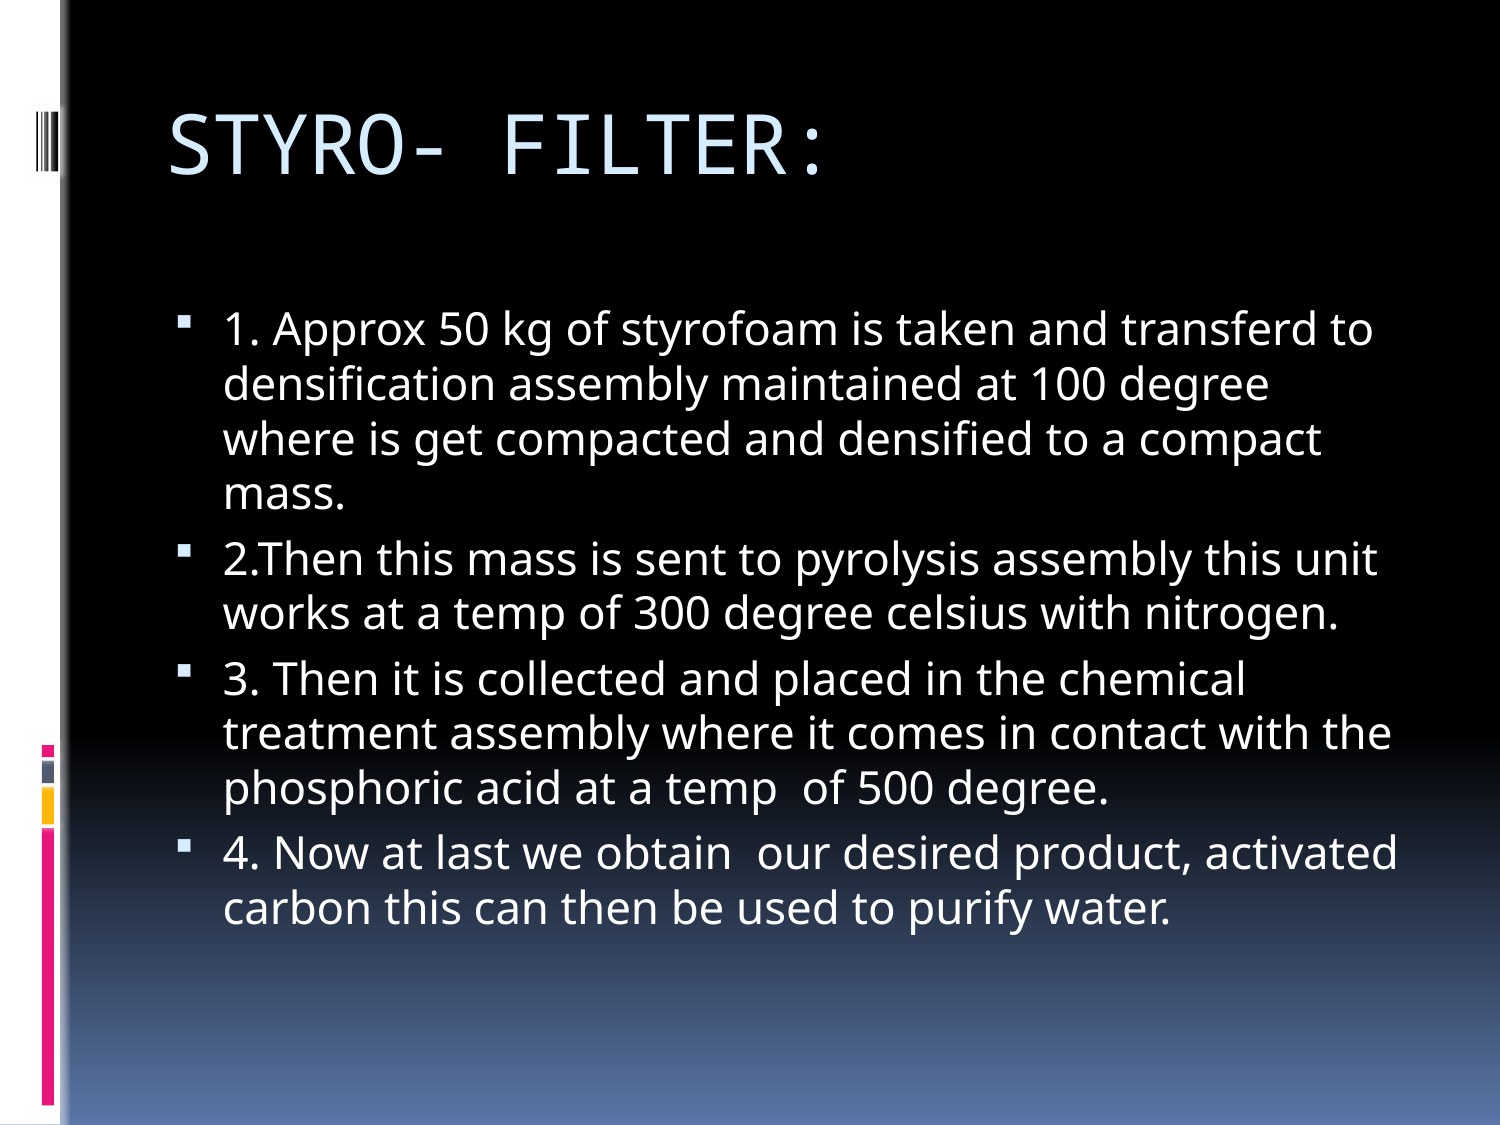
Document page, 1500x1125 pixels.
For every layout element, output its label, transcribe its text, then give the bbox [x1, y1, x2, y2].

list 1. Approx 50 kg of styrofoam is taken and transferd to densification assembly maintained at 100 degree where is get compacted and densified to a compact mass. 2.Then this mass is sent to pyrolysis assembly this unit works at a temp of 300 degree celsius with nitrogen. 3. Then it is collected and placed in the chemical treatment assembly where it comes in contact with the phosphoric acid at a temp of 500 degree. 4. Now at last we obtain our desired product, activated carbon this can then be used to purify water. [150, 292, 1425, 1043]
title STYRO- FILTER: [150, 83, 1425, 234]
